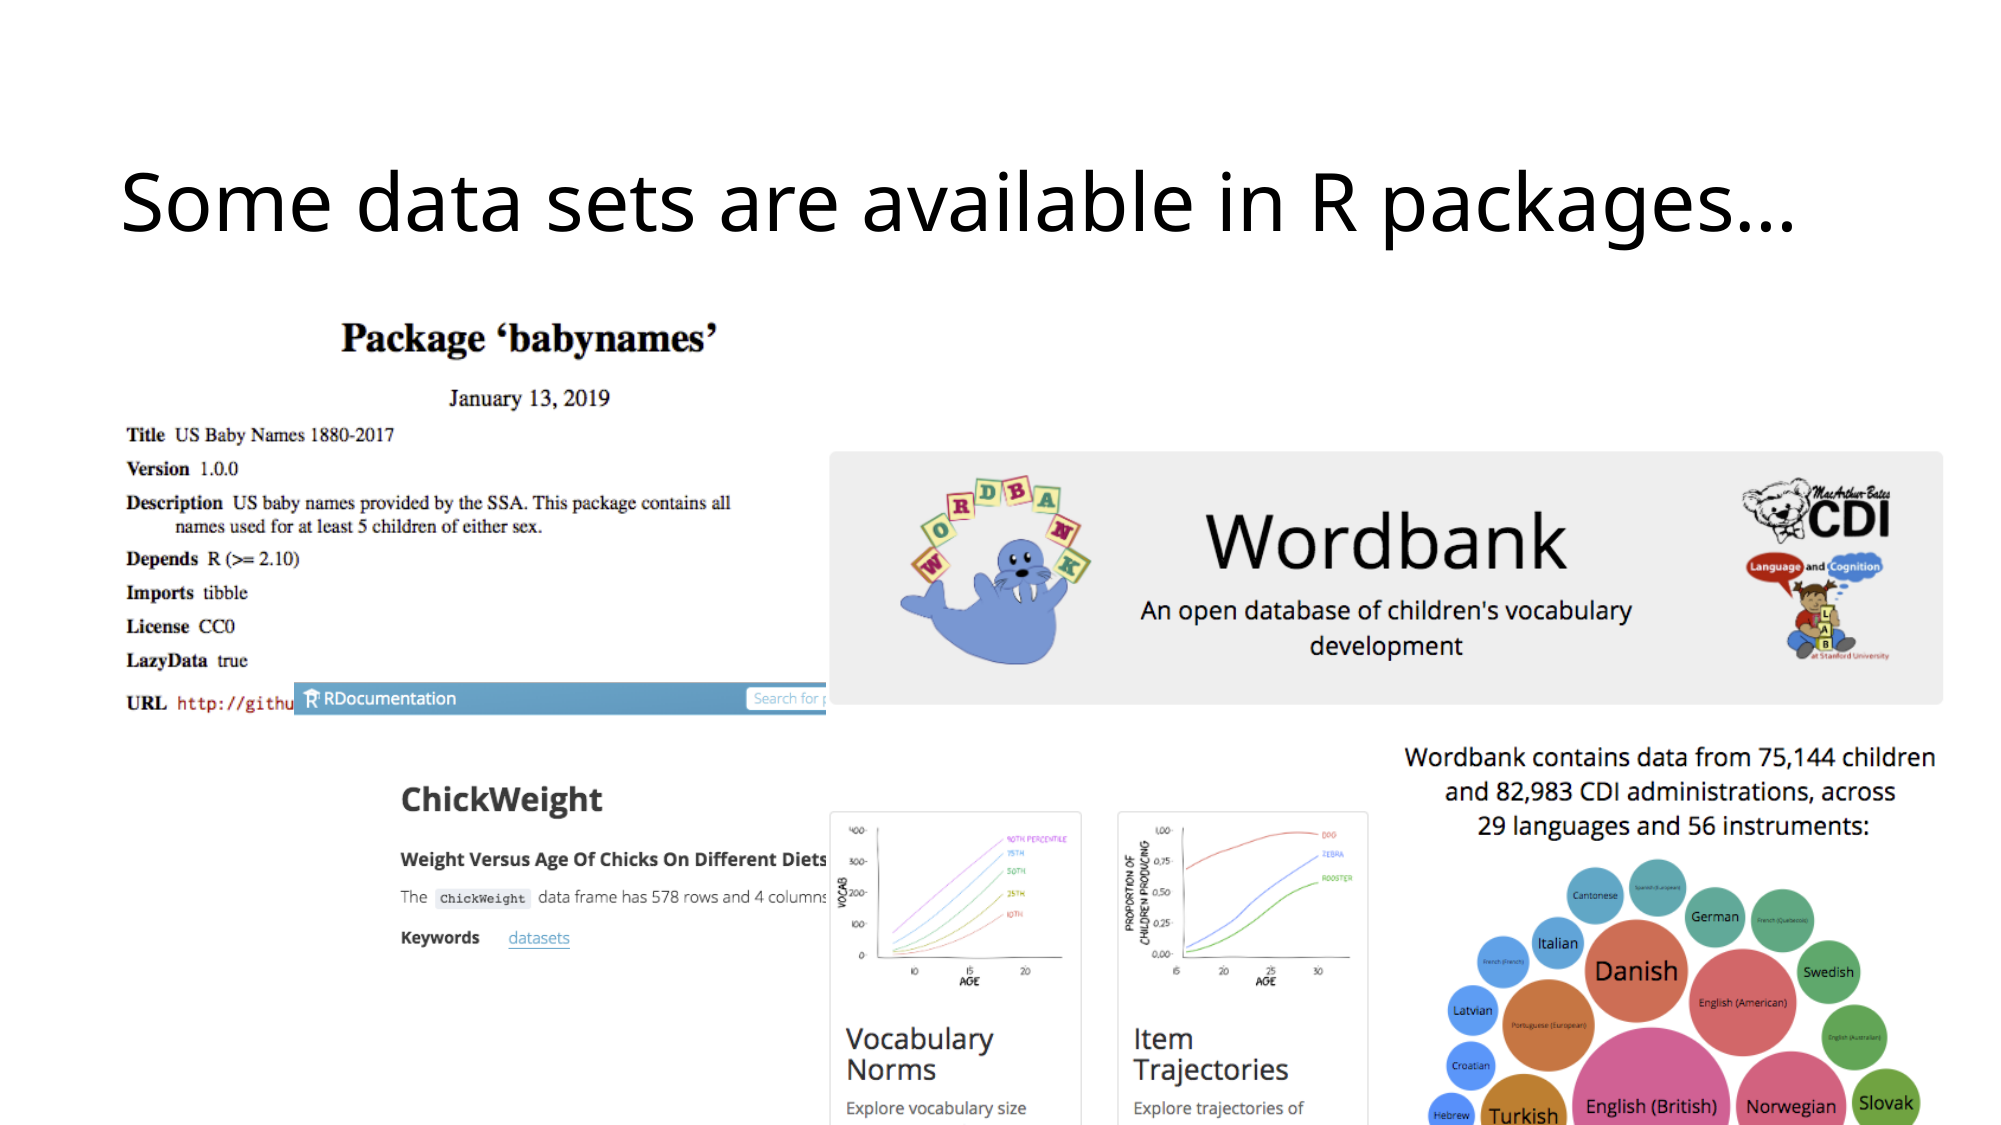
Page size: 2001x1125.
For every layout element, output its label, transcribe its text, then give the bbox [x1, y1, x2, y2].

title Some data sets are available in R packages… [105, 113, 1895, 394]
picture [83, 278, 1948, 1125]
